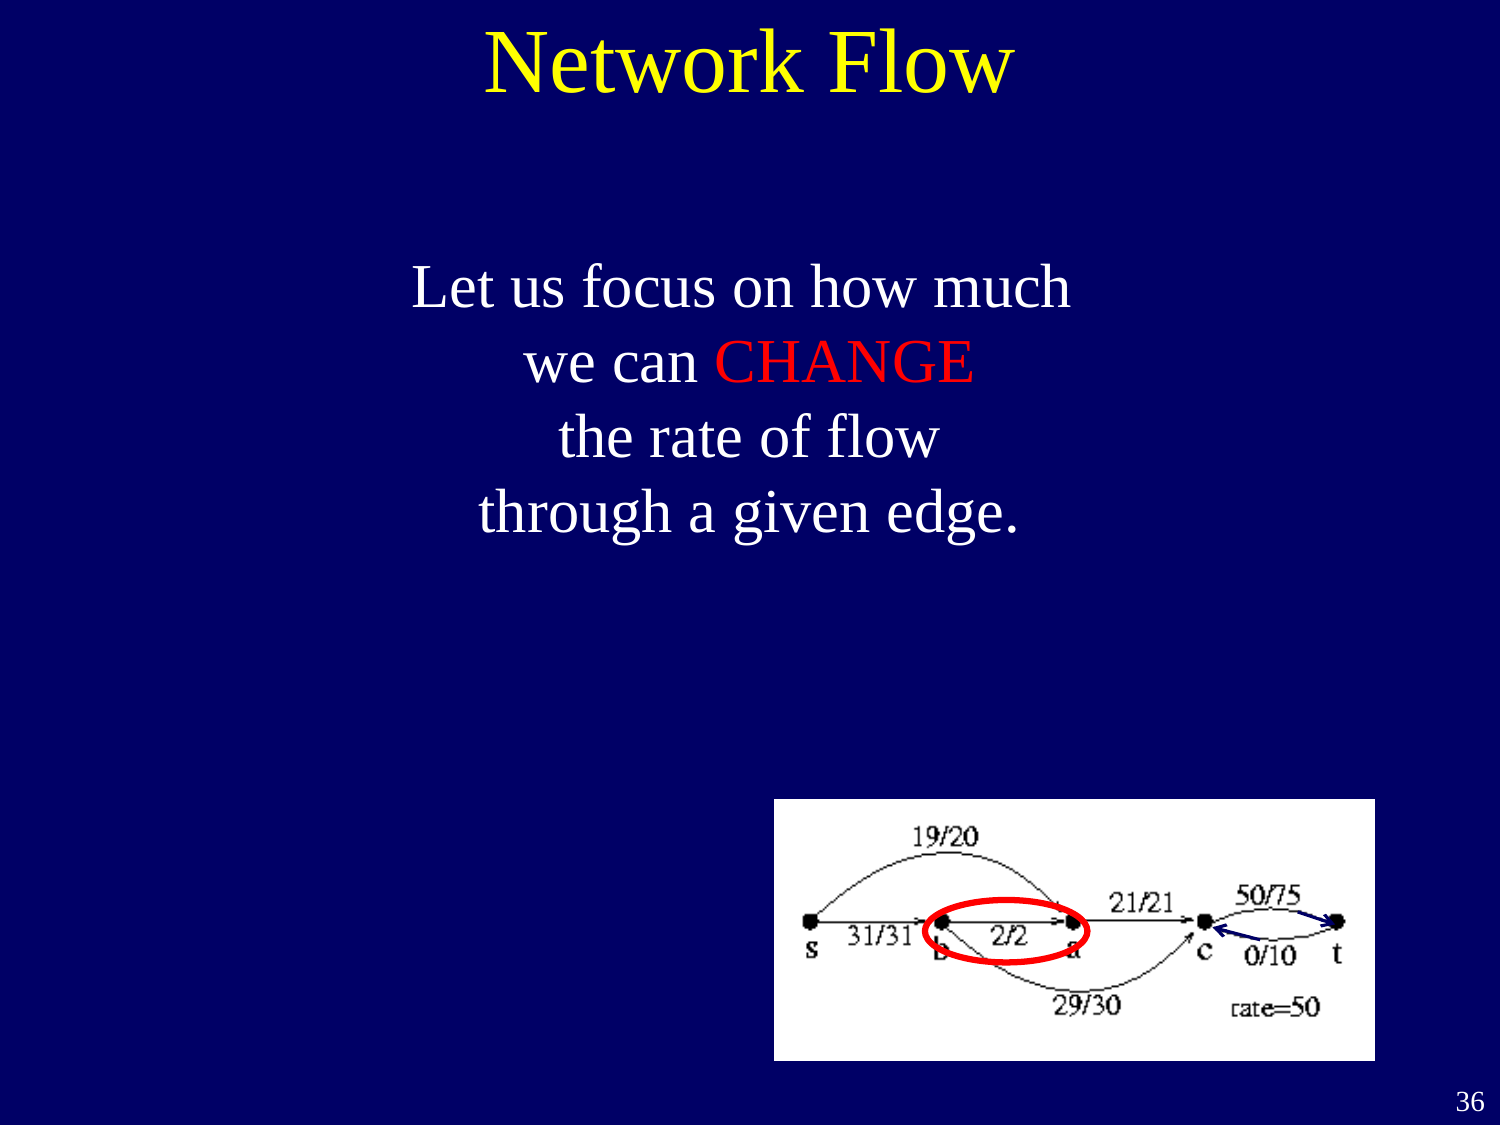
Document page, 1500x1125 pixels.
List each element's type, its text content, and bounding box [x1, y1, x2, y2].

title Network Flow [112, 0, 1388, 150]
text_box Let us focus on how much we can CHANGE the rate of flow through a given edge. [74, 237, 1425, 552]
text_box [1212, 927, 1261, 941]
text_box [1297, 911, 1336, 925]
picture [774, 799, 1376, 1062]
